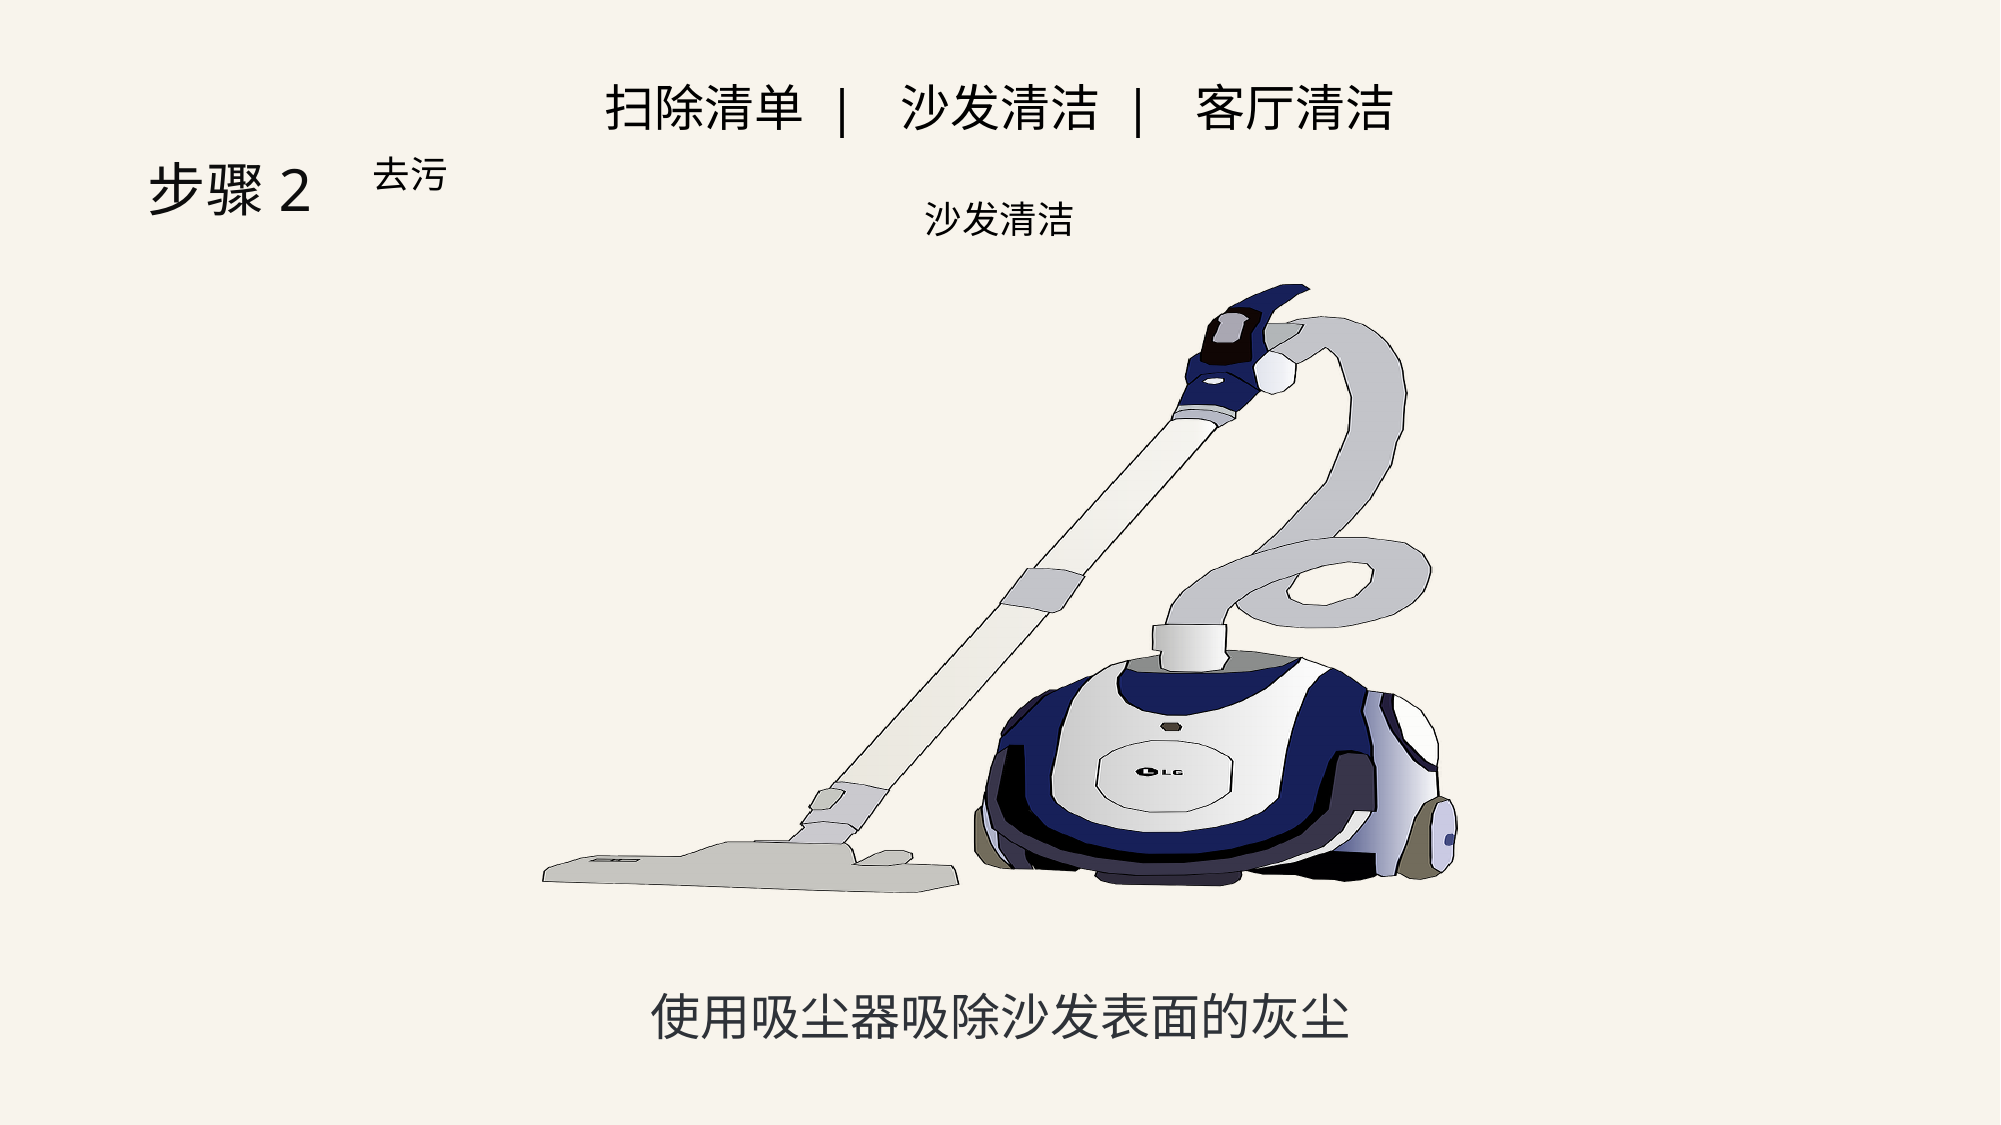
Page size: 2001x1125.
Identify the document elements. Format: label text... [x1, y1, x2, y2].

text_box 步骤2 [133, 145, 358, 230]
text_box 沙发清洁 [737, 188, 1263, 249]
picture [542, 284, 1458, 893]
text_box 使用吸尘器吸除沙发表面的灰尘 [142, 978, 1858, 1053]
text_box 去污 [357, 144, 710, 204]
text_box 扫除清单 | 沙发清洁 | 客厅清洁 [357, 69, 1643, 145]
